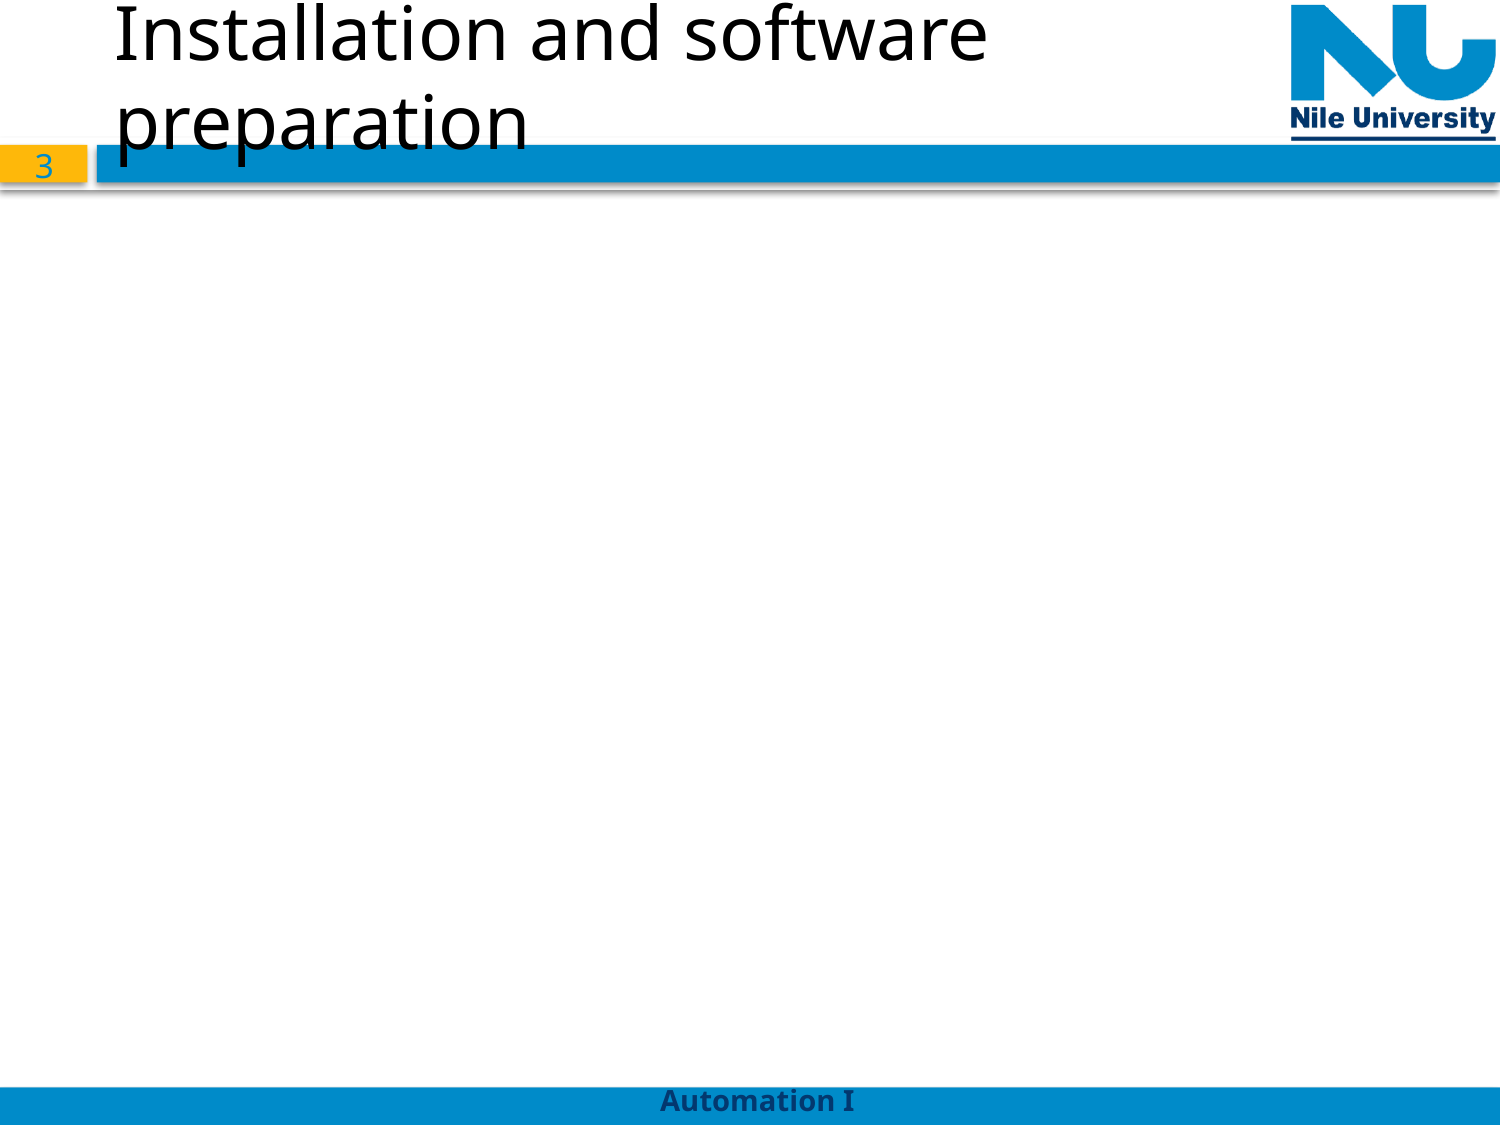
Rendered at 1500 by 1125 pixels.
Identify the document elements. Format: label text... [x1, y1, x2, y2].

picture [248, 144, 267, 148]
picture [240, 144, 244, 166]
title Installation and software preparation [99, 24, 1438, 125]
picture [285, 144, 304, 148]
picture [130, 144, 149, 148]
picture [402, 144, 416, 148]
picture [357, 144, 376, 148]
picture [202, 144, 225, 148]
picture [122, 144, 126, 166]
picture [1287, 0, 1499, 144]
picture [450, 144, 472, 148]
